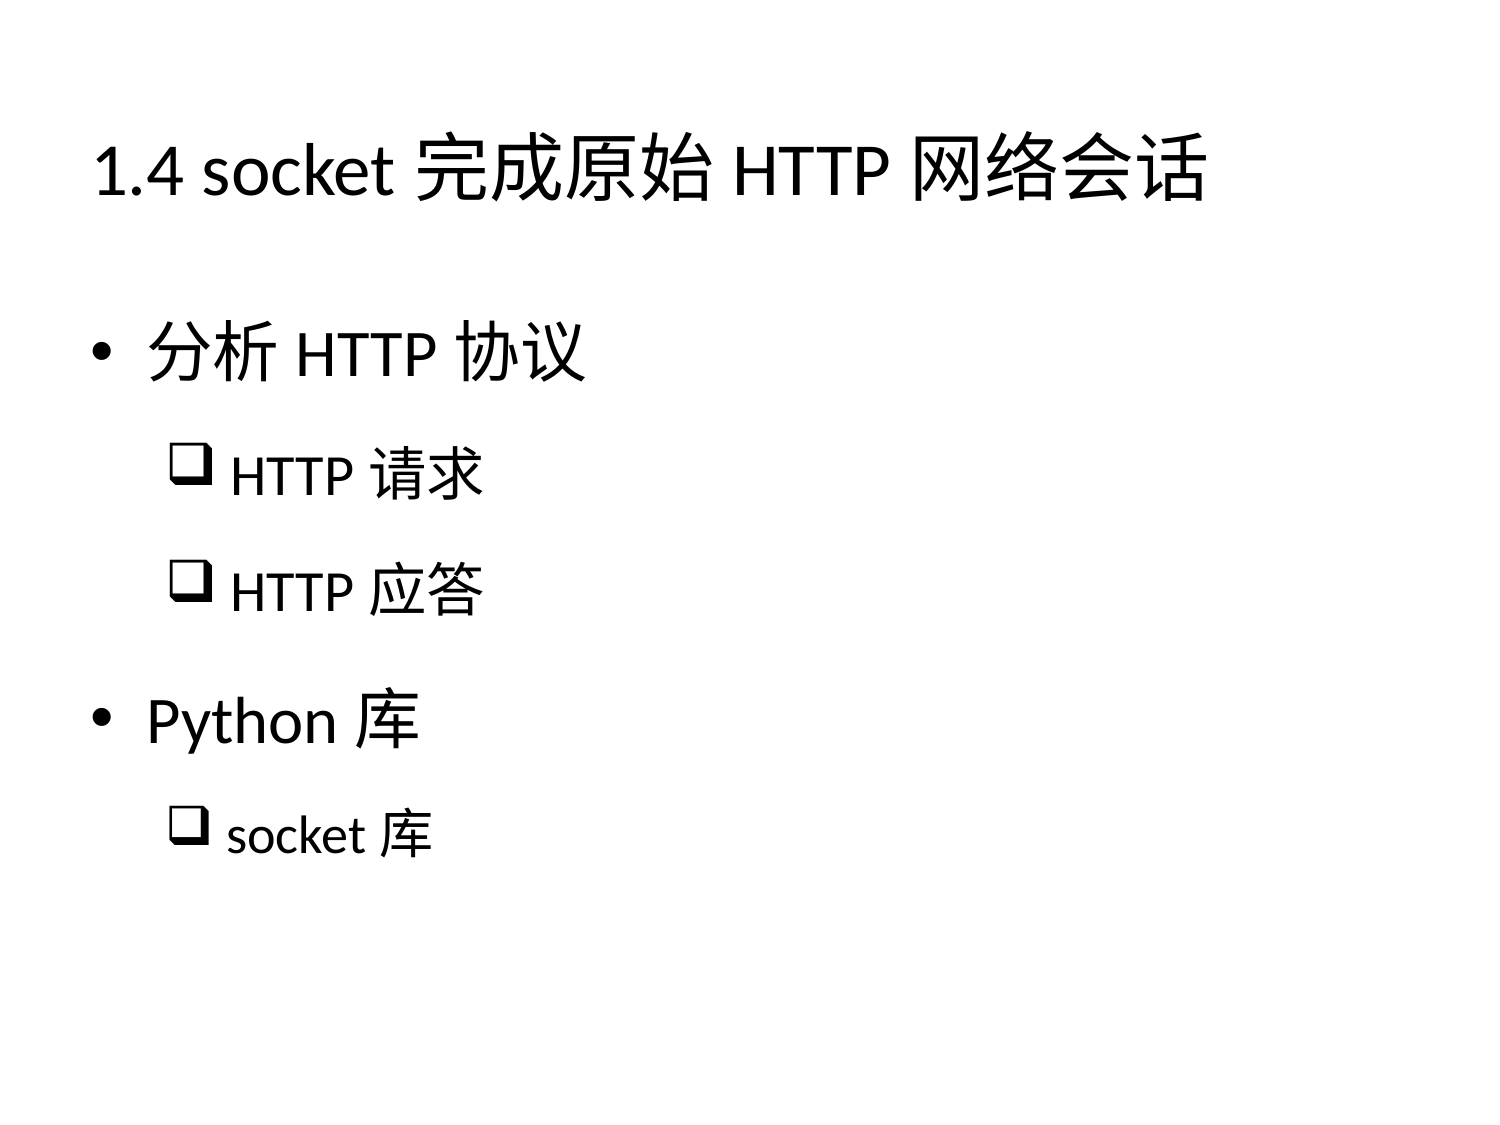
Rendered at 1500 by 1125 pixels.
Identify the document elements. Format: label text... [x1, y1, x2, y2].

title 1.4 socket完成原始HTTP网络会话 [75, 90, 1425, 242]
list 分析HTTP协议 HTTP请求 HTTP应答 Python库 socket库 [75, 262, 1425, 1005]
